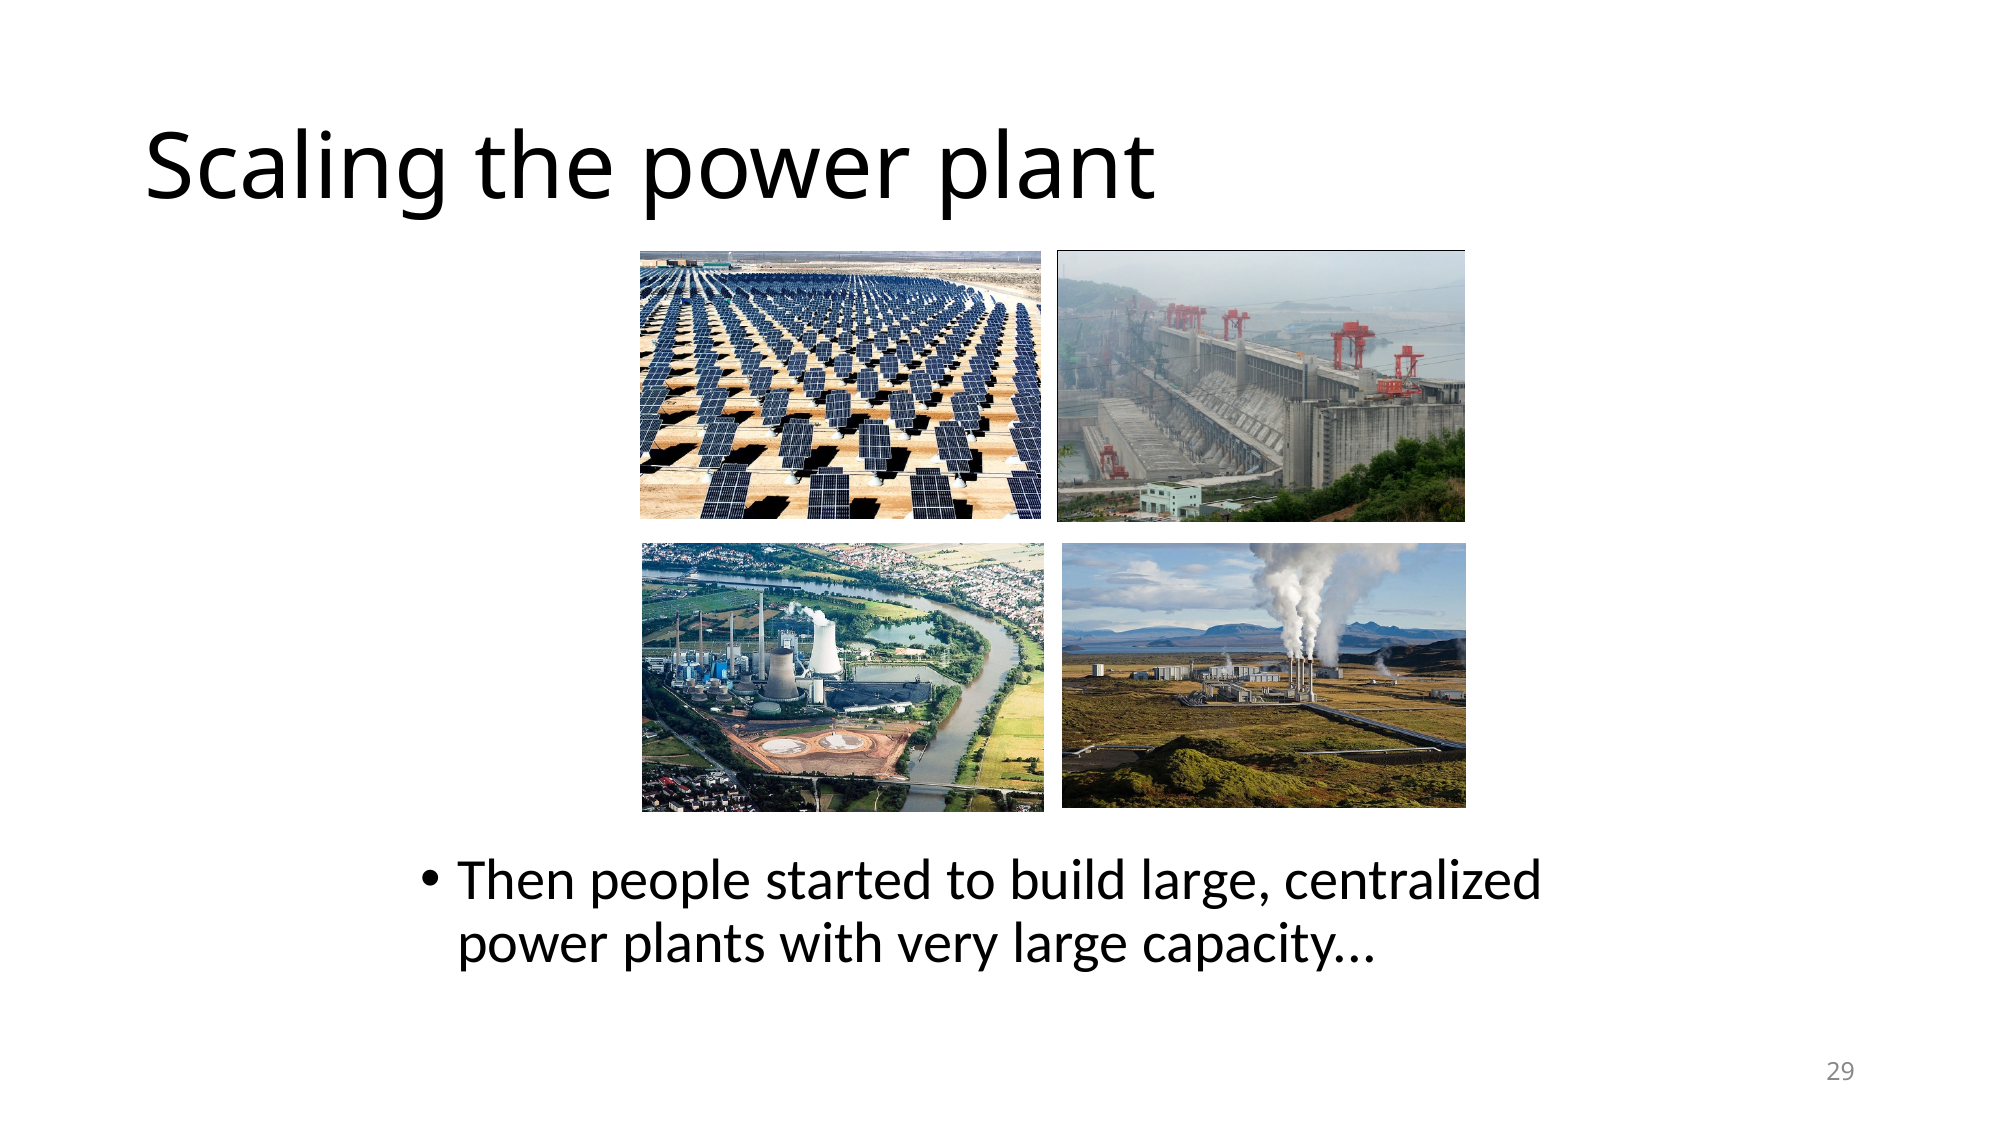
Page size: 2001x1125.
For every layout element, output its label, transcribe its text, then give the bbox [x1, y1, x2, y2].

slide_number 29 [1817, 1050, 1863, 1096]
list Then people started to build large, centralized power plants with very large capacity... [411, 841, 1688, 1028]
picture [1057, 250, 1465, 523]
picture [640, 251, 1041, 519]
title Scaling the power plant [136, 59, 1863, 278]
picture [1062, 543, 1466, 808]
picture [641, 543, 1044, 812]
picture [729, 543, 750, 547]
